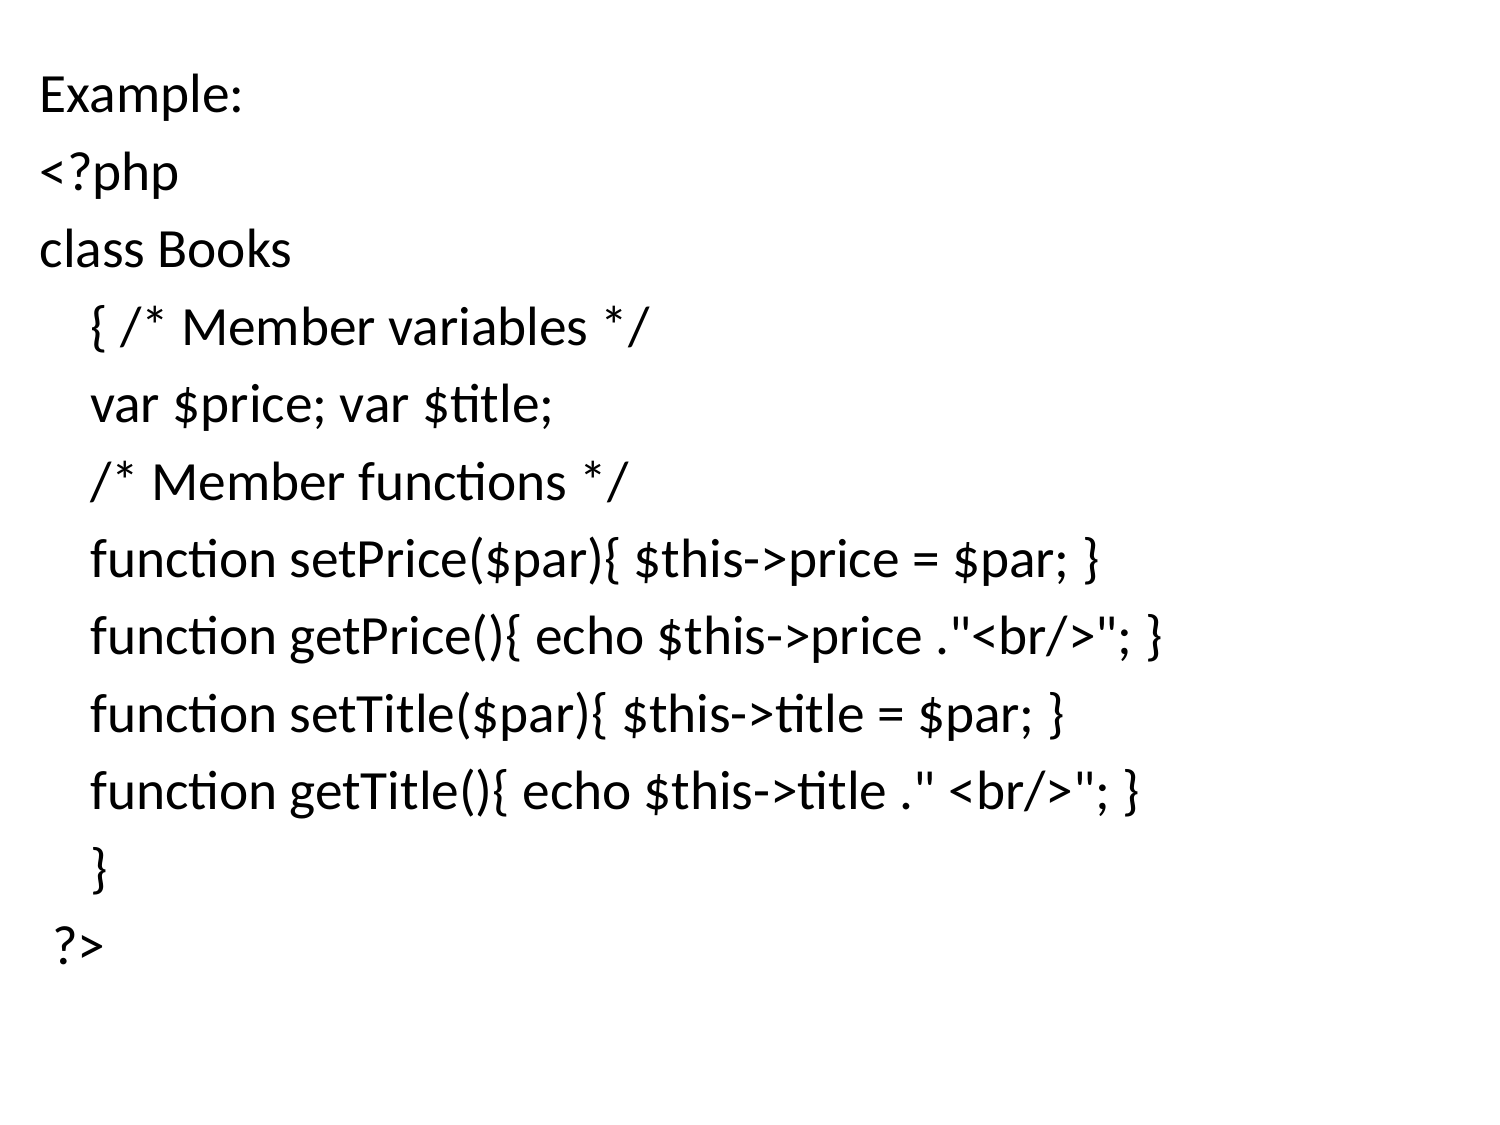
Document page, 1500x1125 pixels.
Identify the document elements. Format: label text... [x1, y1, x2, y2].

list Example: <?php class Books { /* Member variables */ var $price; var $title; /* Member functions */ function setPrice($par){ $this->price = $par; } function getPrice(){ echo $this->price ."<br/>"; } function setTitle($par){ $this->title = $par; } function getTitle(){ echo $this->title ." <br/>"; } } ?> [24, 50, 1475, 1005]
